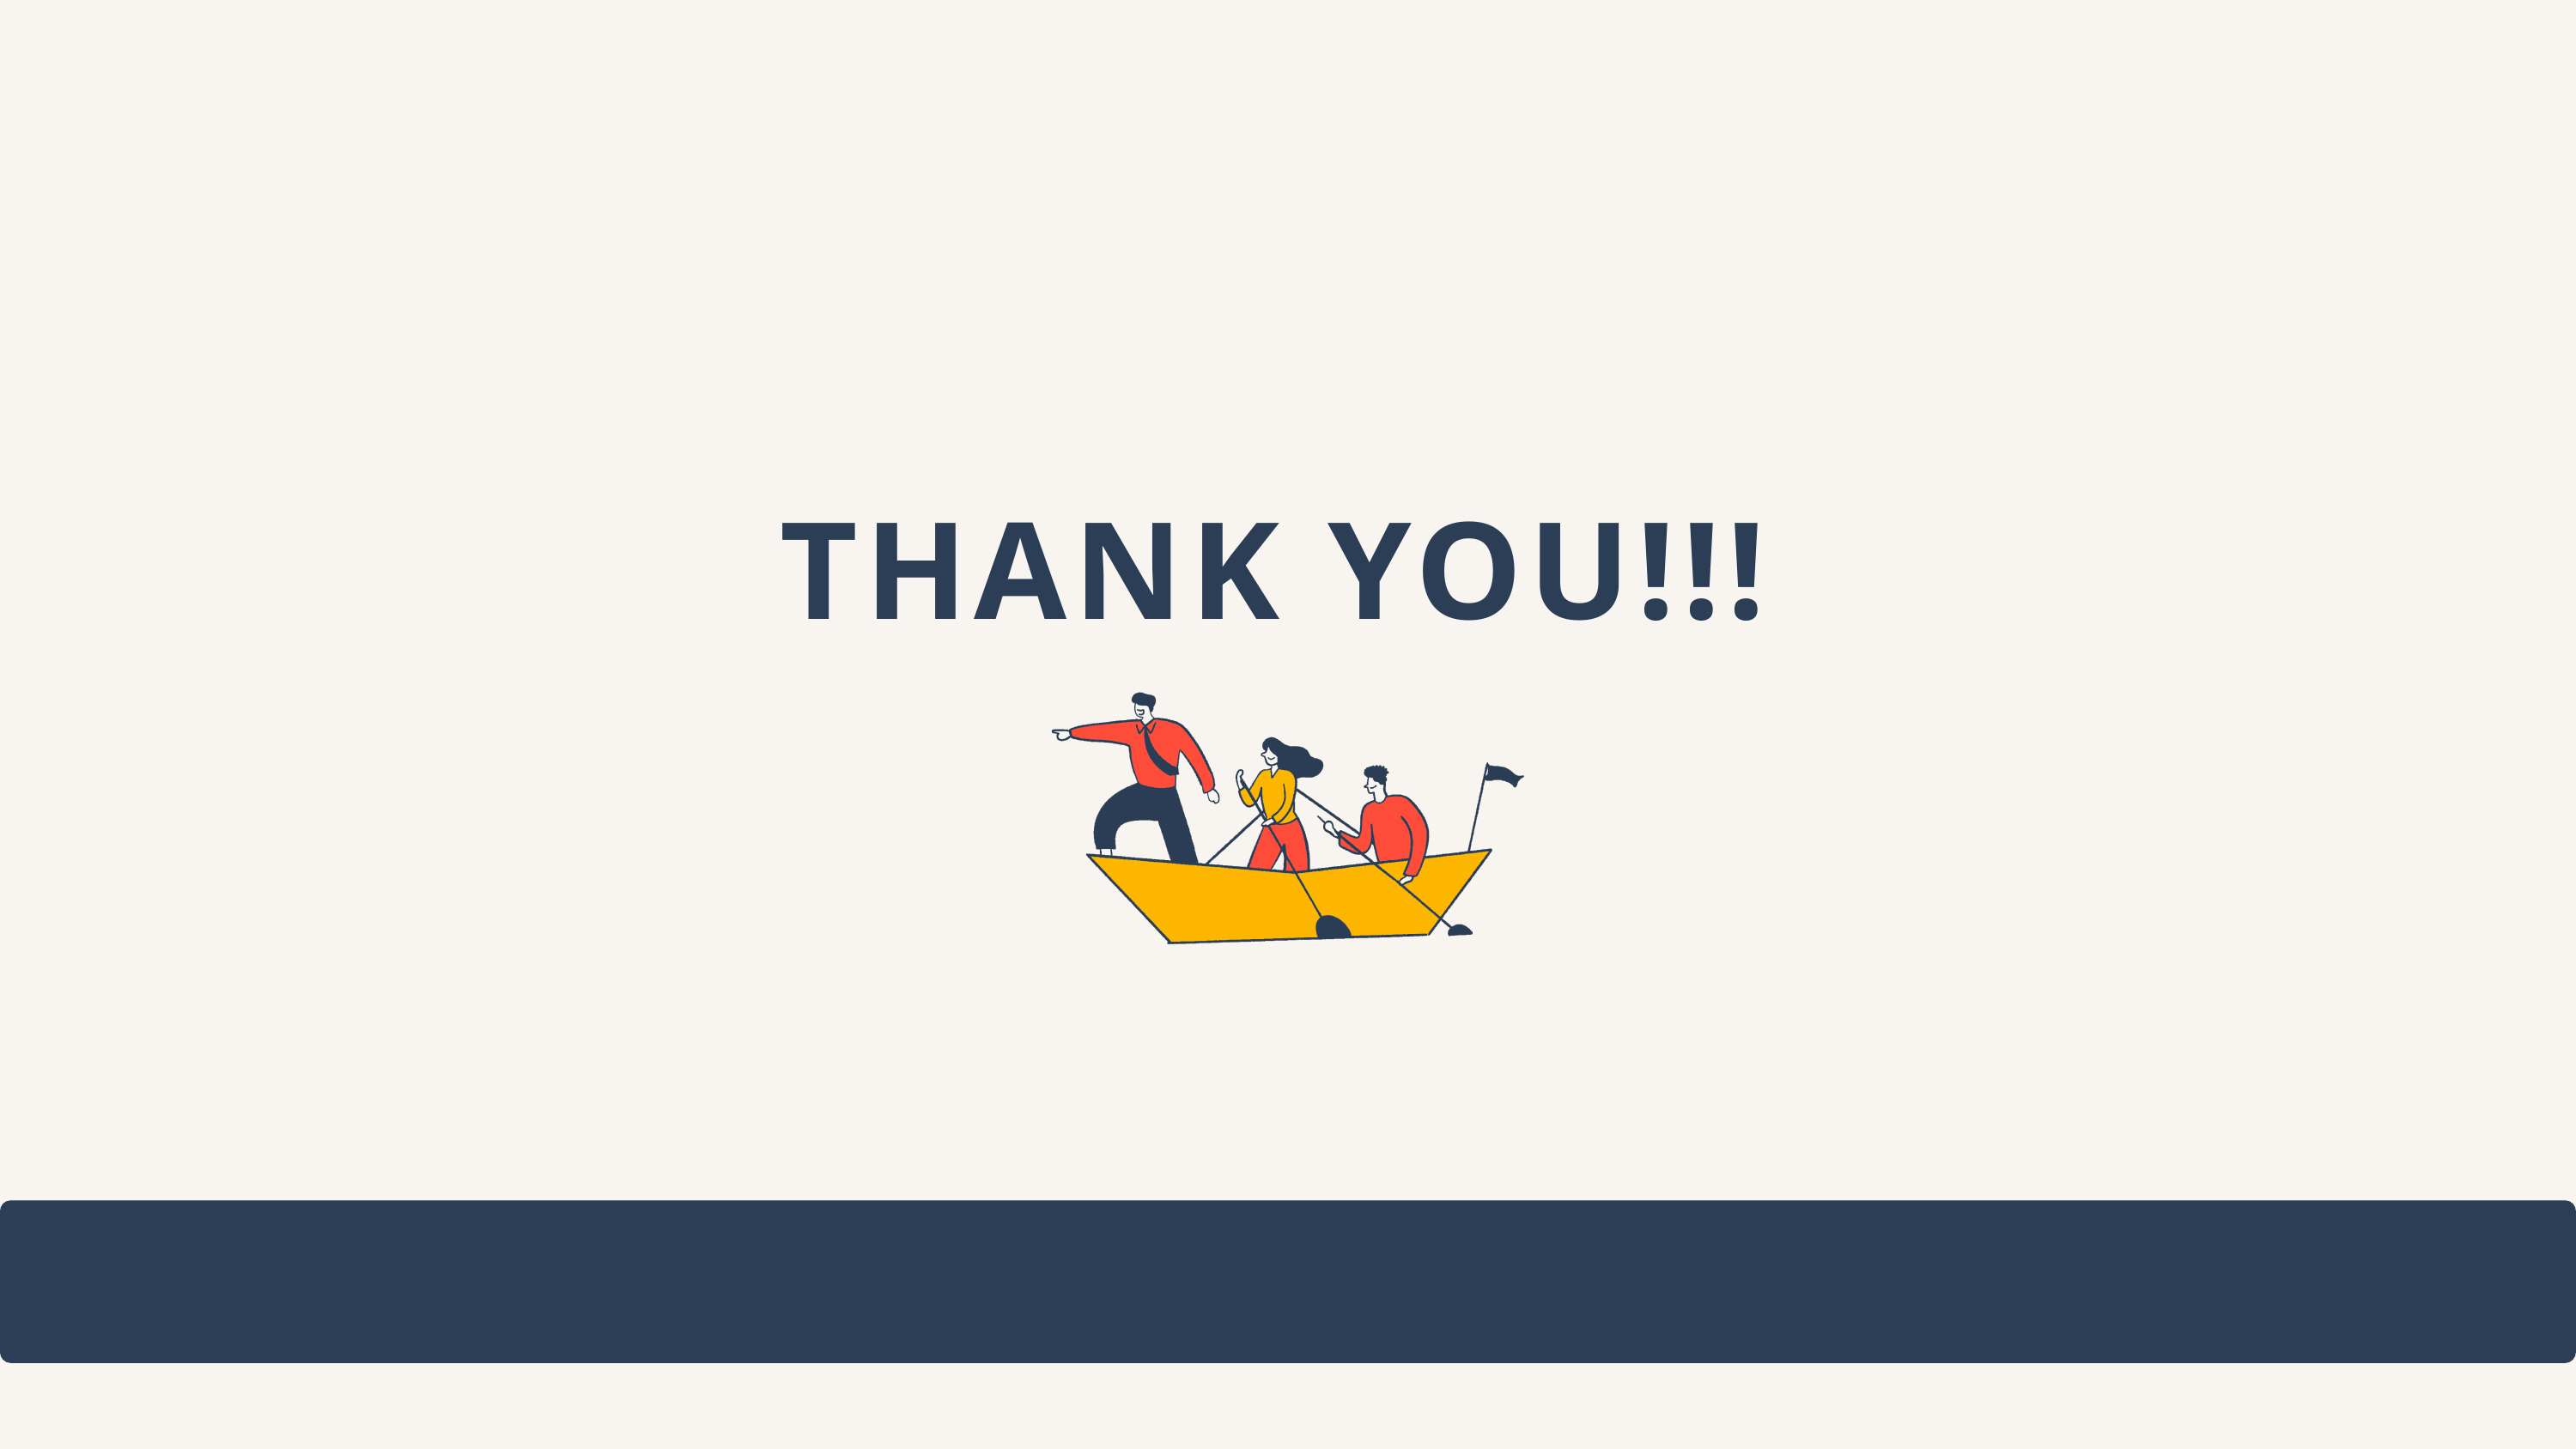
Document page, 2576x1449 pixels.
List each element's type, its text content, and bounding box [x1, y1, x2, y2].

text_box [0, 1200, 2576, 1364]
text_box THANK YOU!!! [539, 484, 2008, 646]
text_box [1051, 692, 1524, 944]
